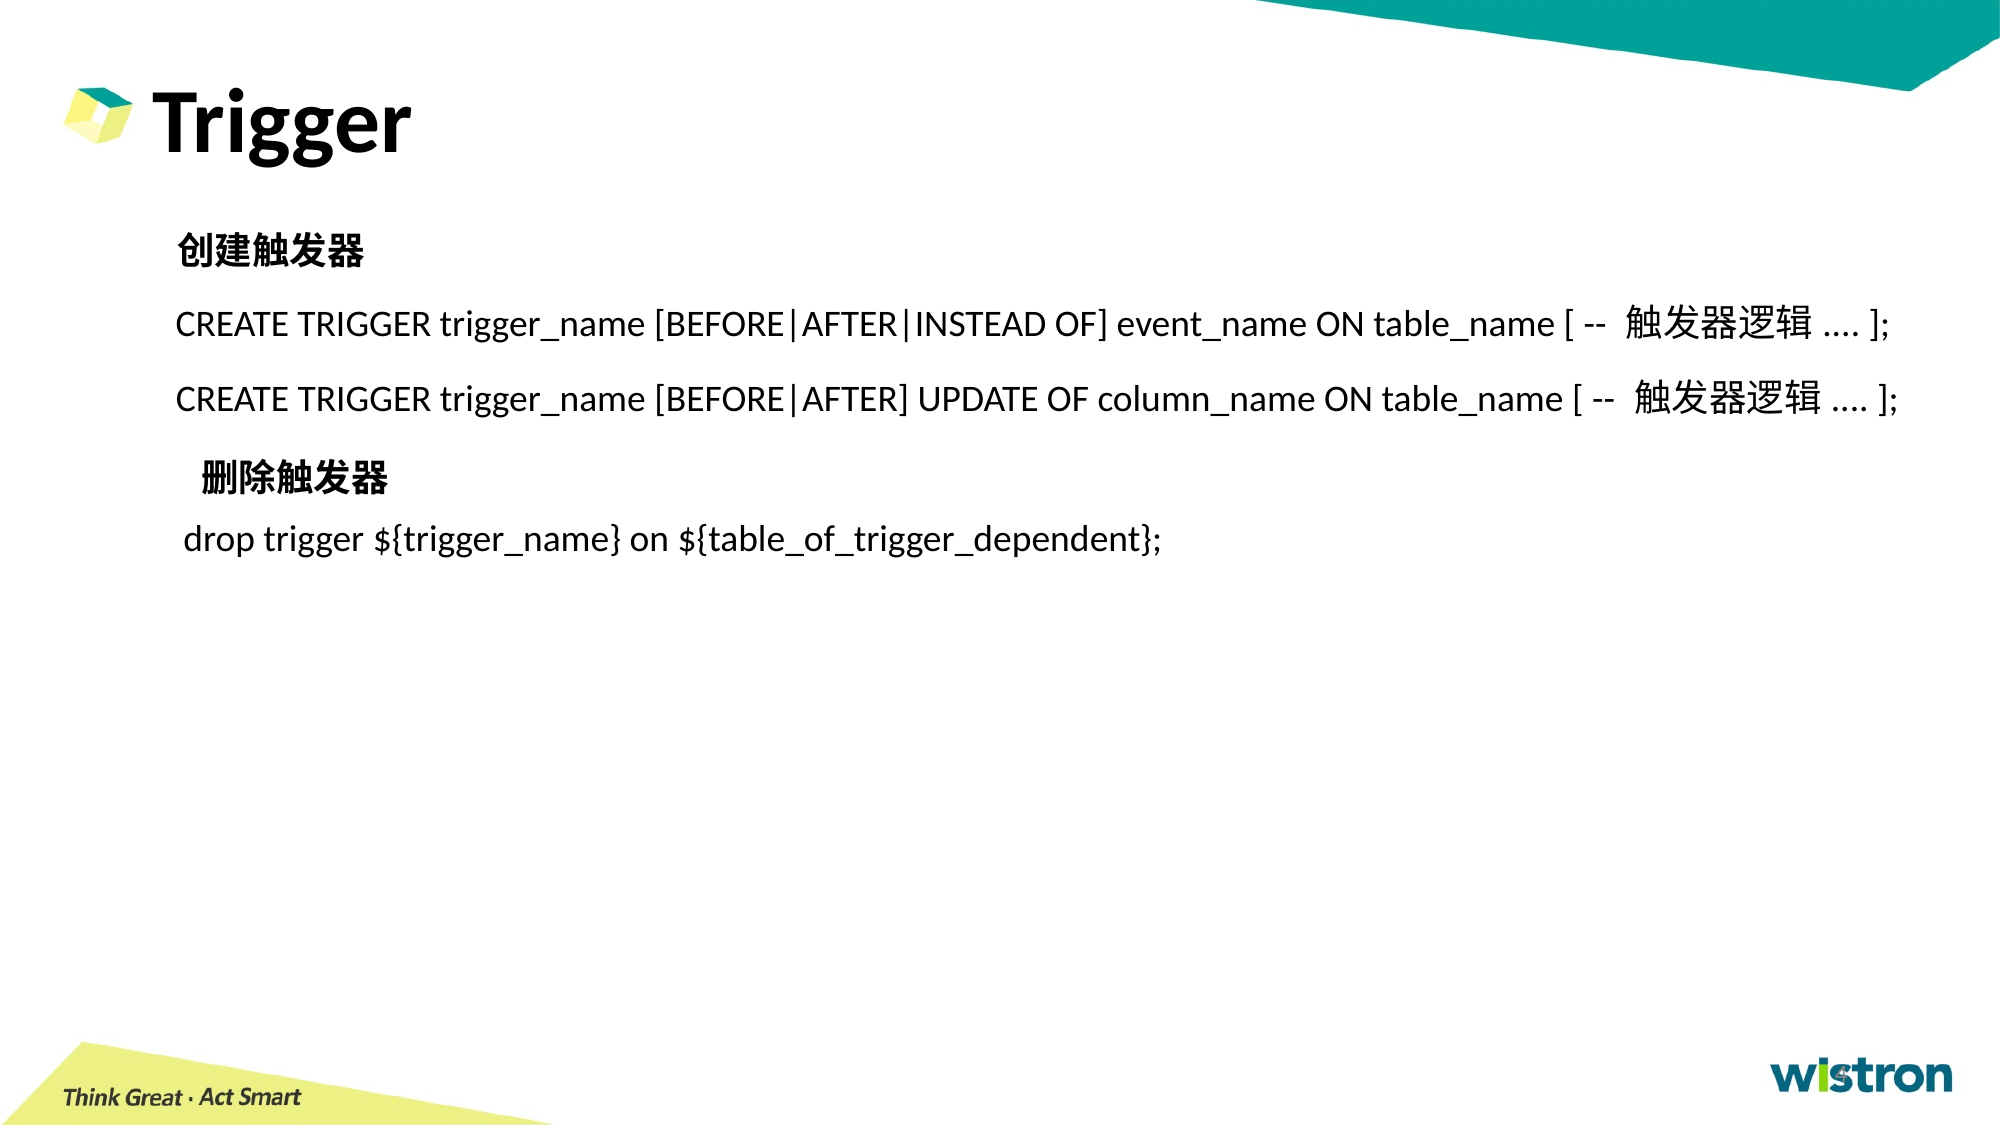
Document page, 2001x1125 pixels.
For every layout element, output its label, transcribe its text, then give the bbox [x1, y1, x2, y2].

slide_number 4 [1412, 1042, 1863, 1103]
text_box CREATE TRIGGER trigger_name [BEFORE|AFTER] UPDATE OF column_name ON table_name [ -- 触发器逻辑.... ]; [161, 366, 1914, 427]
text_box 创建触发器 [162, 219, 380, 280]
picture [0, 0, 2000, 1125]
text_box CREATE TRIGGER trigger_name [BEFORE|AFTER|INSTEAD OF] event_name ON table_name [ -- 触发器逻辑.... ]; [160, 291, 1906, 352]
text_box drop trigger ${trigger_name} on ${table_of_trigger_dependent}; [168, 506, 1402, 567]
text_box 删除触发器 [186, 446, 404, 506]
text_box Trigger [137, 65, 1863, 179]
